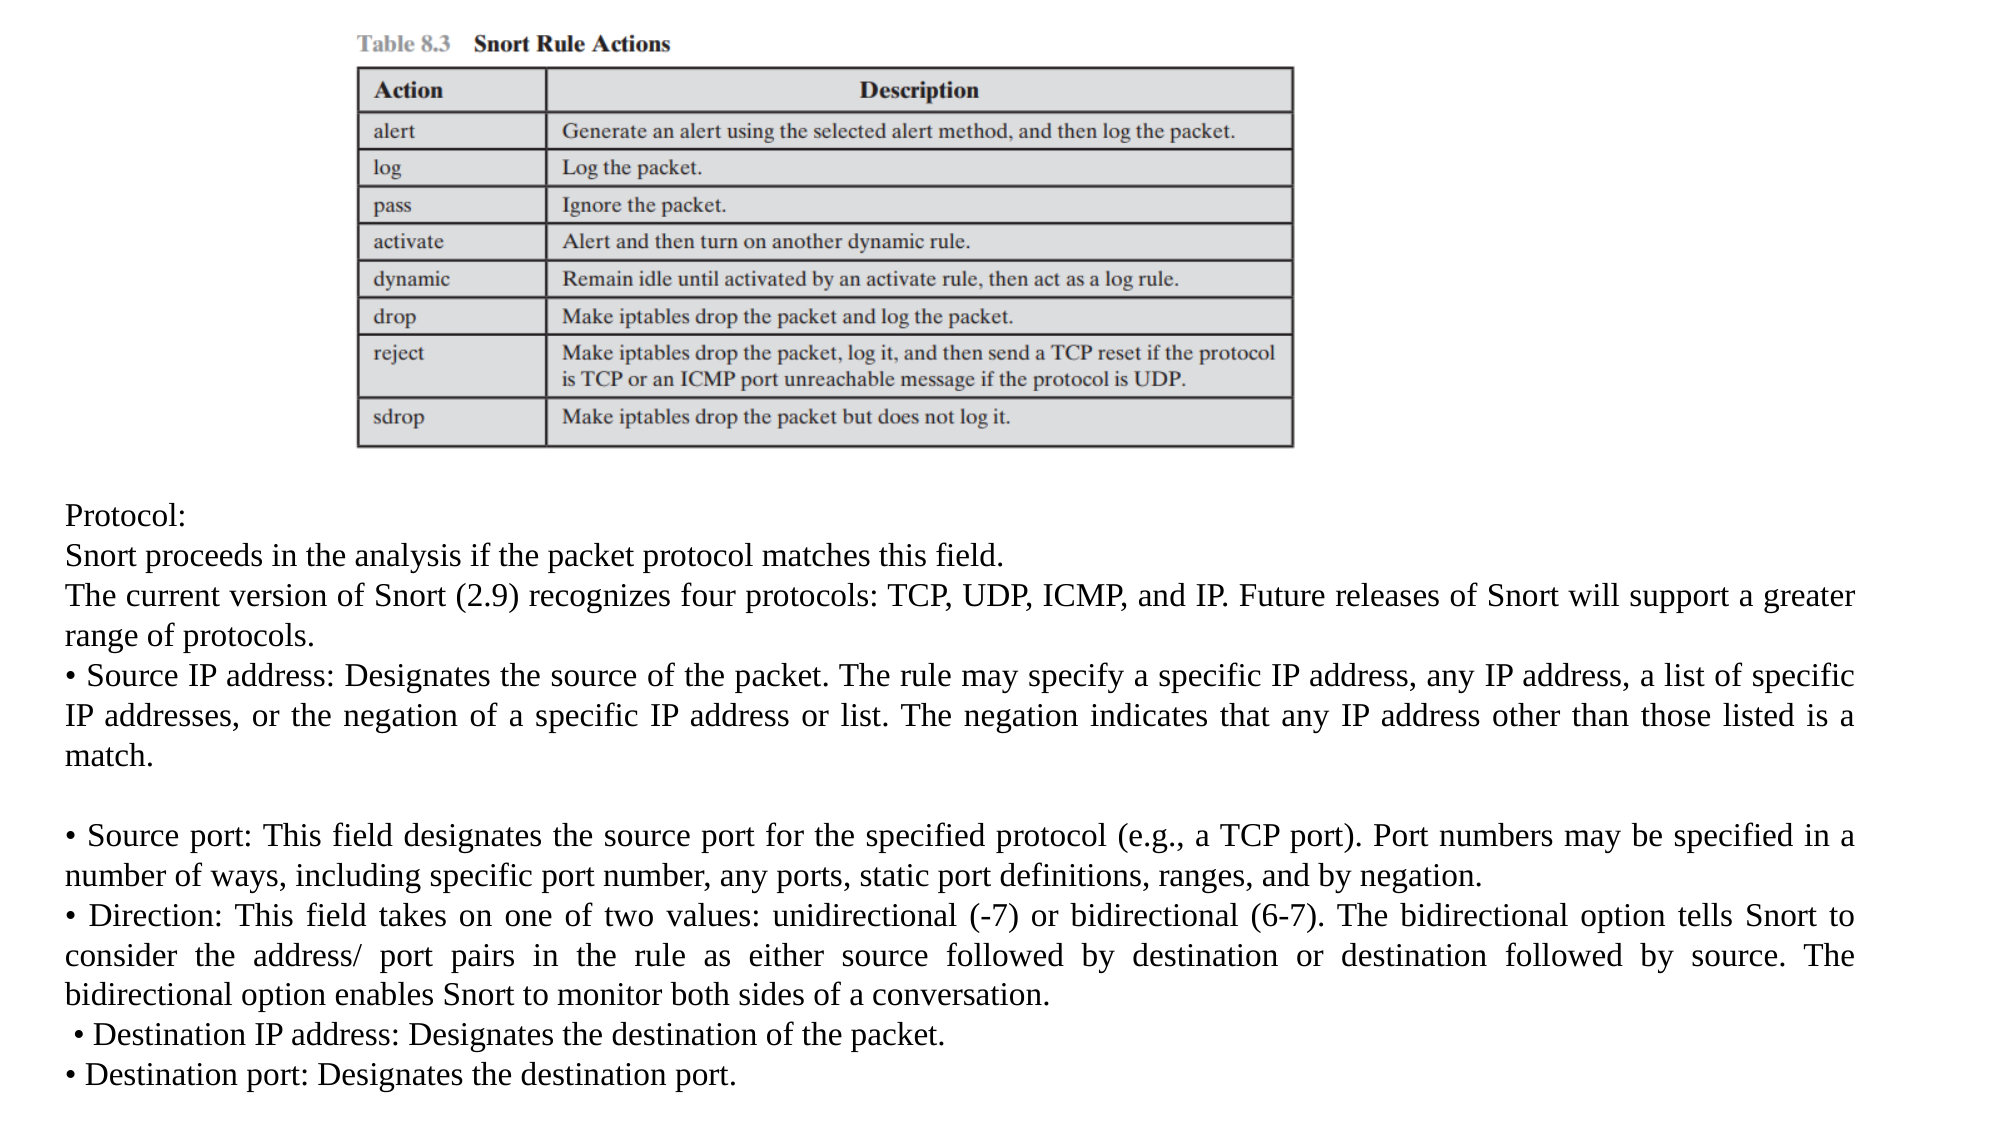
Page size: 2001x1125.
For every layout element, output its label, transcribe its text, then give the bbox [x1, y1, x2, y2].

text_box Protocol: Snort proceeds in the analysis if the packet protocol matches this field. The current version of Snort (2.9) recognizes four protocols: TCP, UDP, ICMP, and IP. Future releases of Snort will support a greater range of protocols. • Source IP address: Designates the source of the packet. The rule may specify a specific IP address, any IP address, a list of specific IP addresses, or the negation of a specific IP address or list. The negation indicates that any IP address other than those listed is a match. • Source port: This field designates the source port for the specified protocol (e.g., a TCP port). Port numbers may be specified in a number of ways, including specific port number, any ports, static port definitions, ranges, and by negation. • Direction: This field takes on one of two values: unidirectional (-7) or bidirectional (6-7). The bidirectional option tells Snort to consider the address/ port pairs in the rule as either source followed by destination or destination followed by source. The bidirectional option enables Snort to monitor both sides of a conversation. • Destination IP address: Designates the destination of the packet. • Destination port: Designates the destination port. [49, 486, 1874, 1100]
picture [316, 4, 1351, 471]
